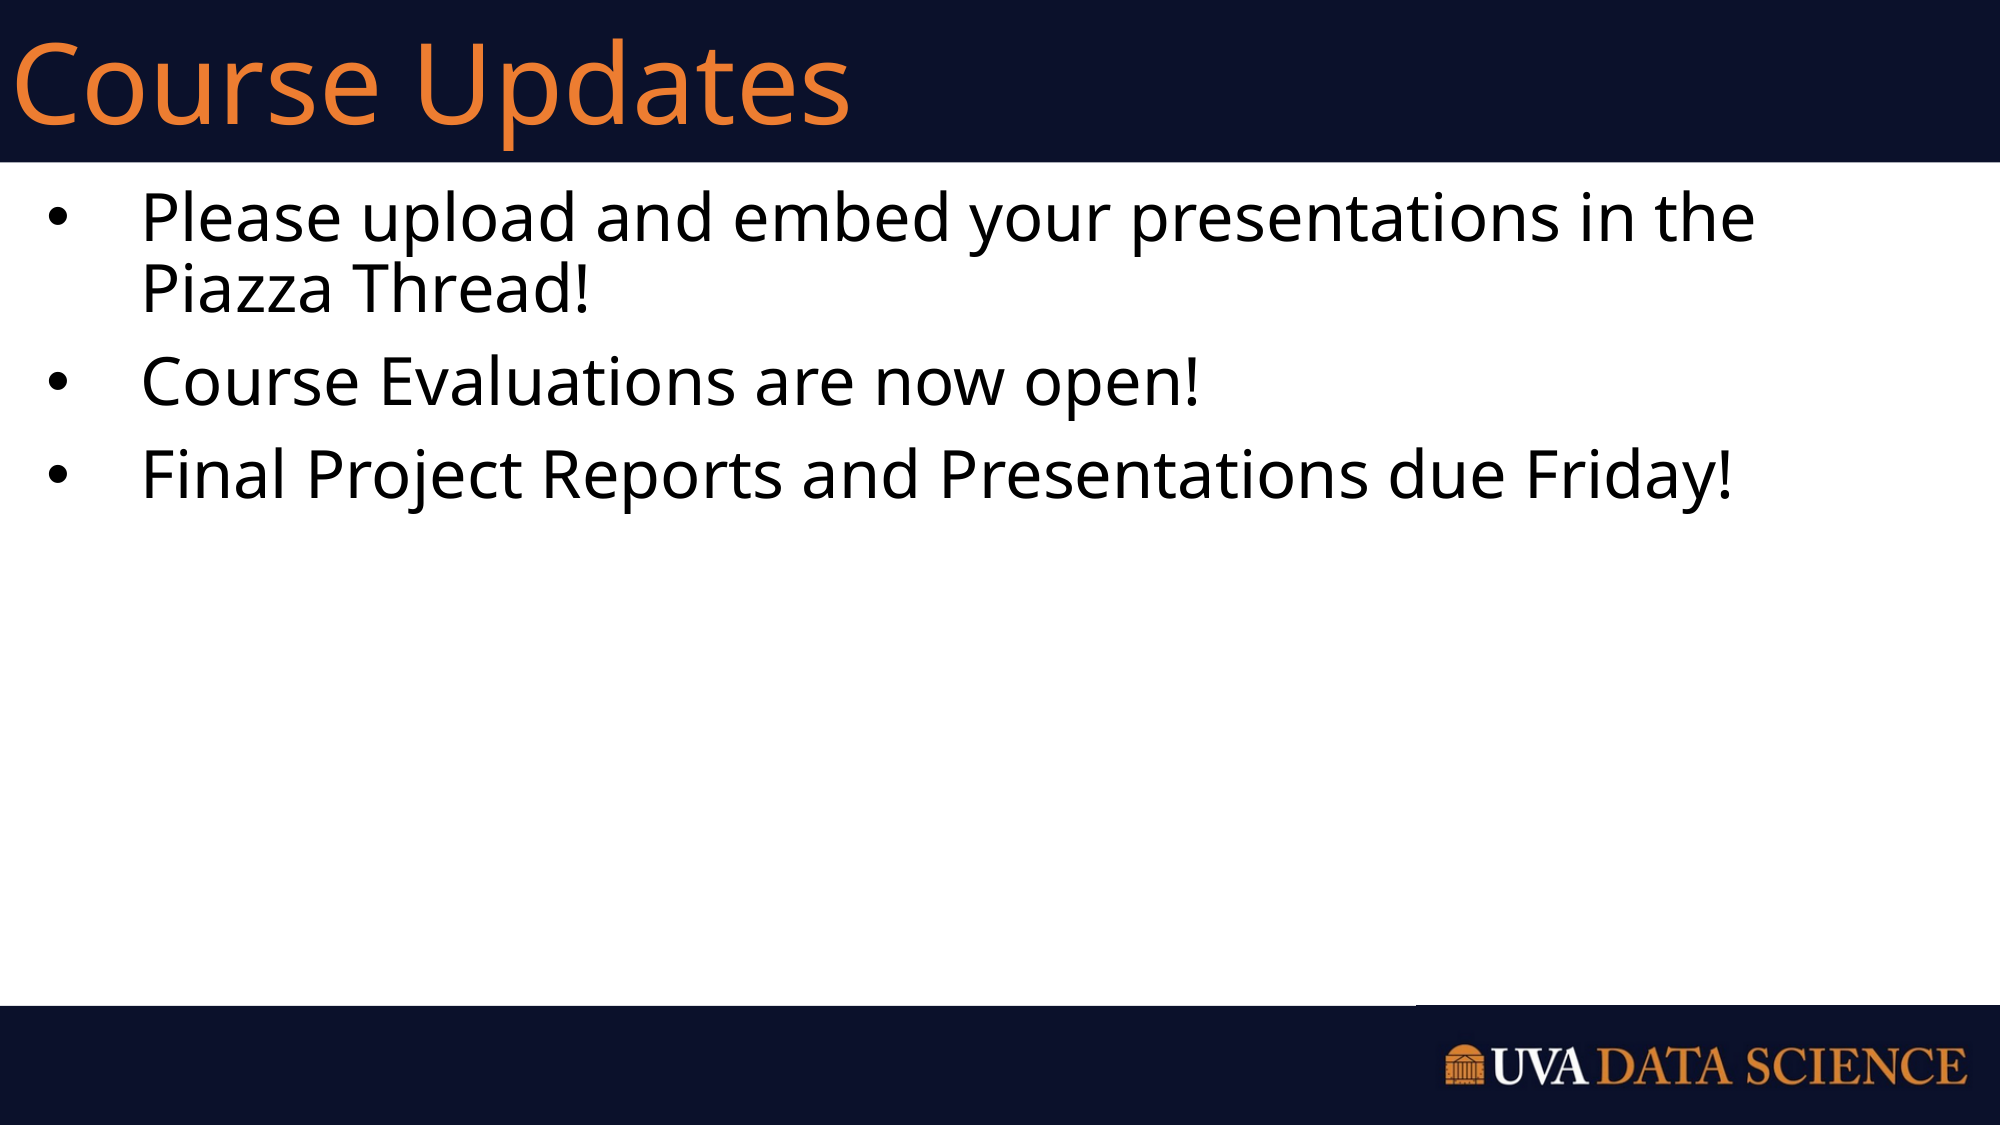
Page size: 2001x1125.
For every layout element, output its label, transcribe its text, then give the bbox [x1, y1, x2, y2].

text_box Course Updates [0, 4, 869, 155]
text_box [0, 1005, 1415, 1125]
list Please upload and embed your presentations in the Piazza Thread! Course Evaluations are now open! Final Project Reports and Presentations due Friday! [31, 168, 1958, 988]
picture [1416, 1005, 2000, 1125]
text_box [0, 0, 2000, 164]
